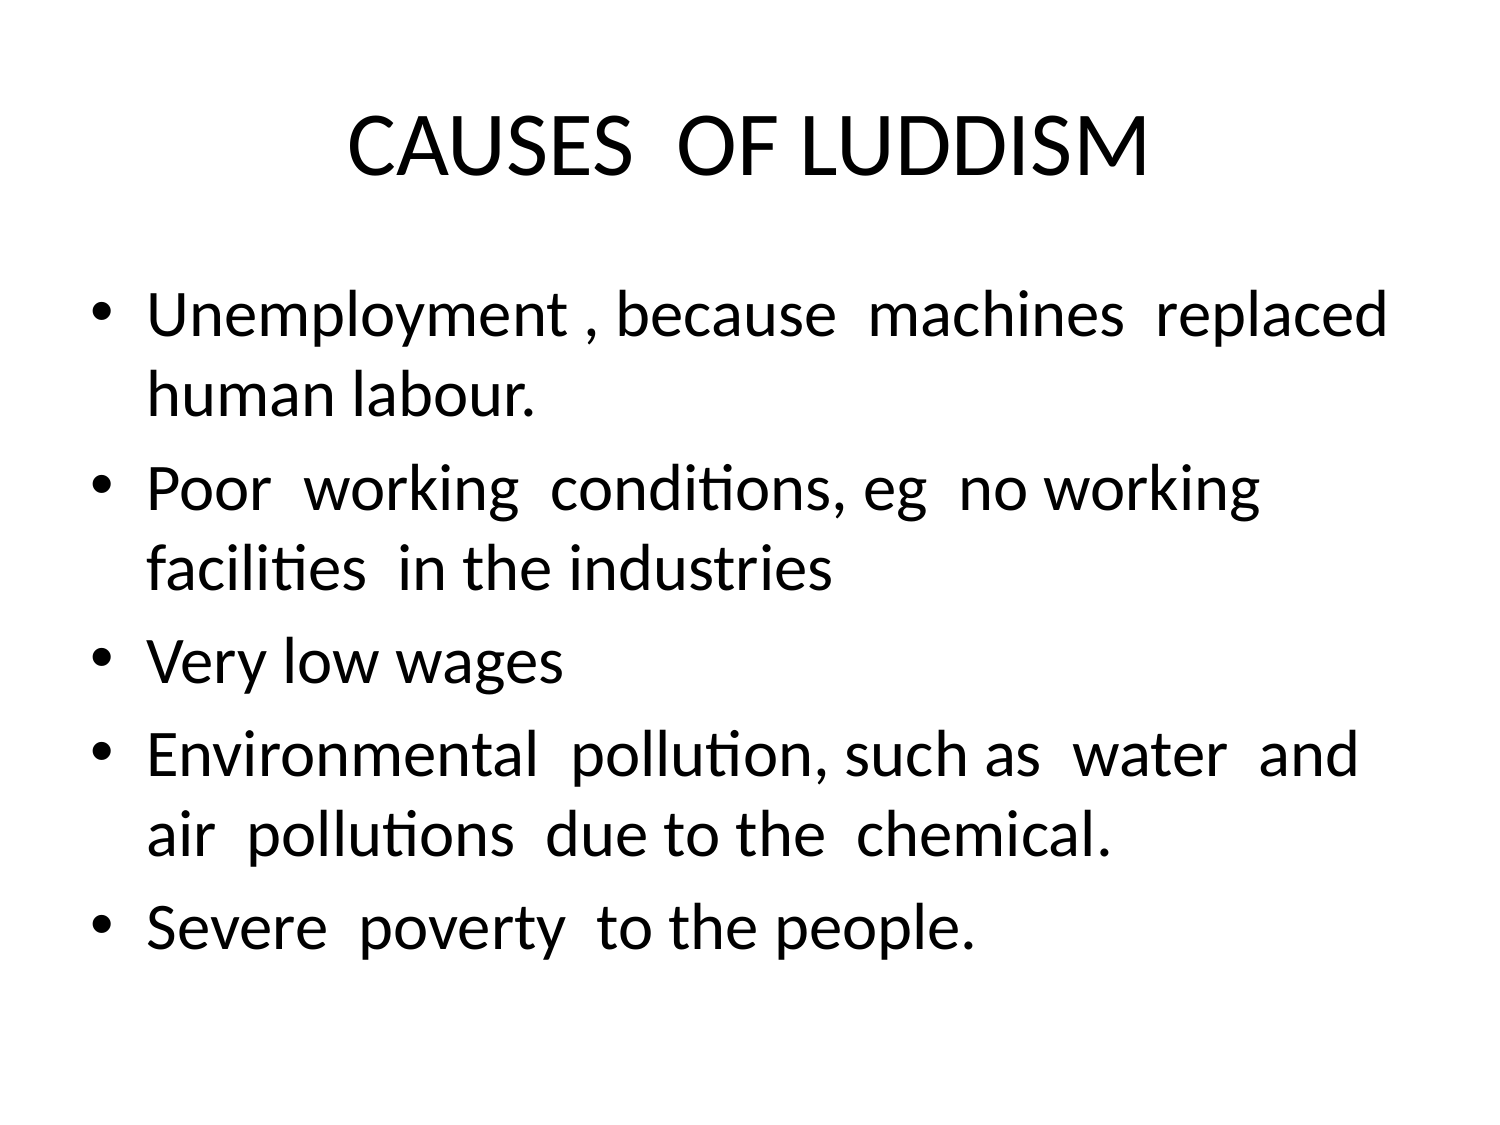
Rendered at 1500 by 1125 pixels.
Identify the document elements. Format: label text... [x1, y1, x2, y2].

list Unemployment , because machines replaced human labour. Poor working conditions, eg no working facilities in the industries Very low wages Environmental pollution, such as water and air pollutions due to the chemical. Severe poverty to the people. [75, 262, 1425, 1005]
title CAUSES OF LUDDISM [75, 45, 1425, 233]
